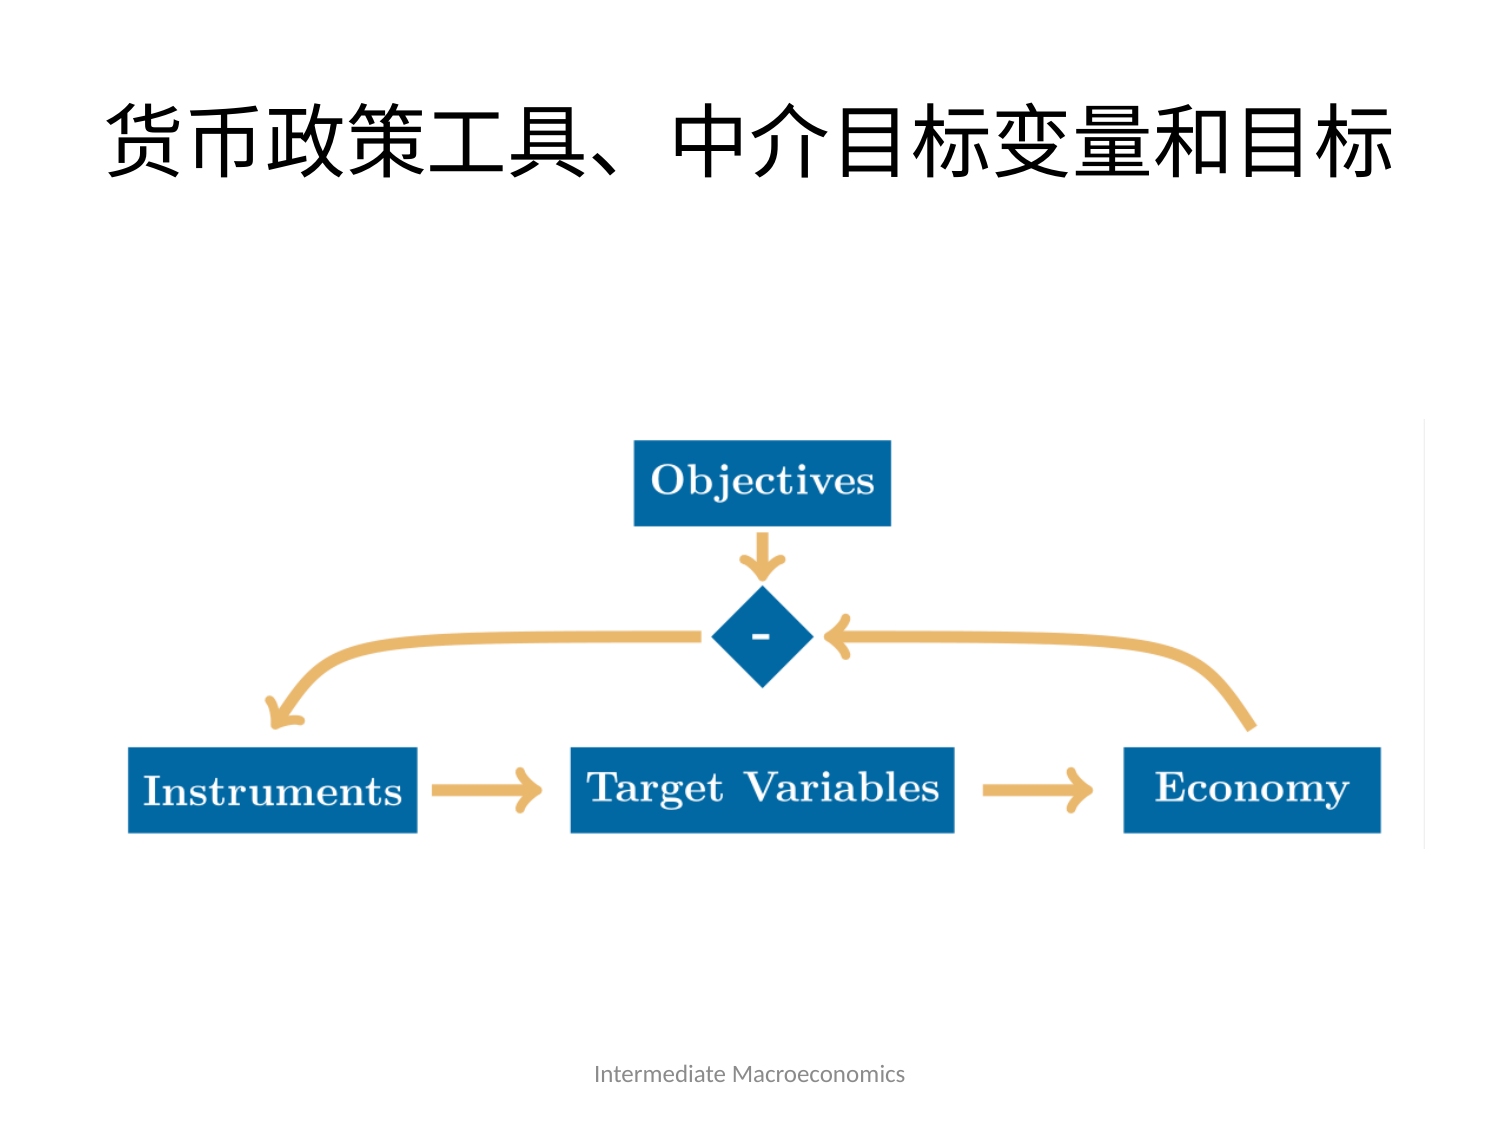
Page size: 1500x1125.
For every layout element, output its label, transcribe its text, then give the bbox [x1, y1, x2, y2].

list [74, 419, 1426, 849]
footer Intermediate Macroeconomics [512, 1042, 988, 1103]
title 货币政策工具、中介目标变量和目标 [75, 45, 1425, 233]
